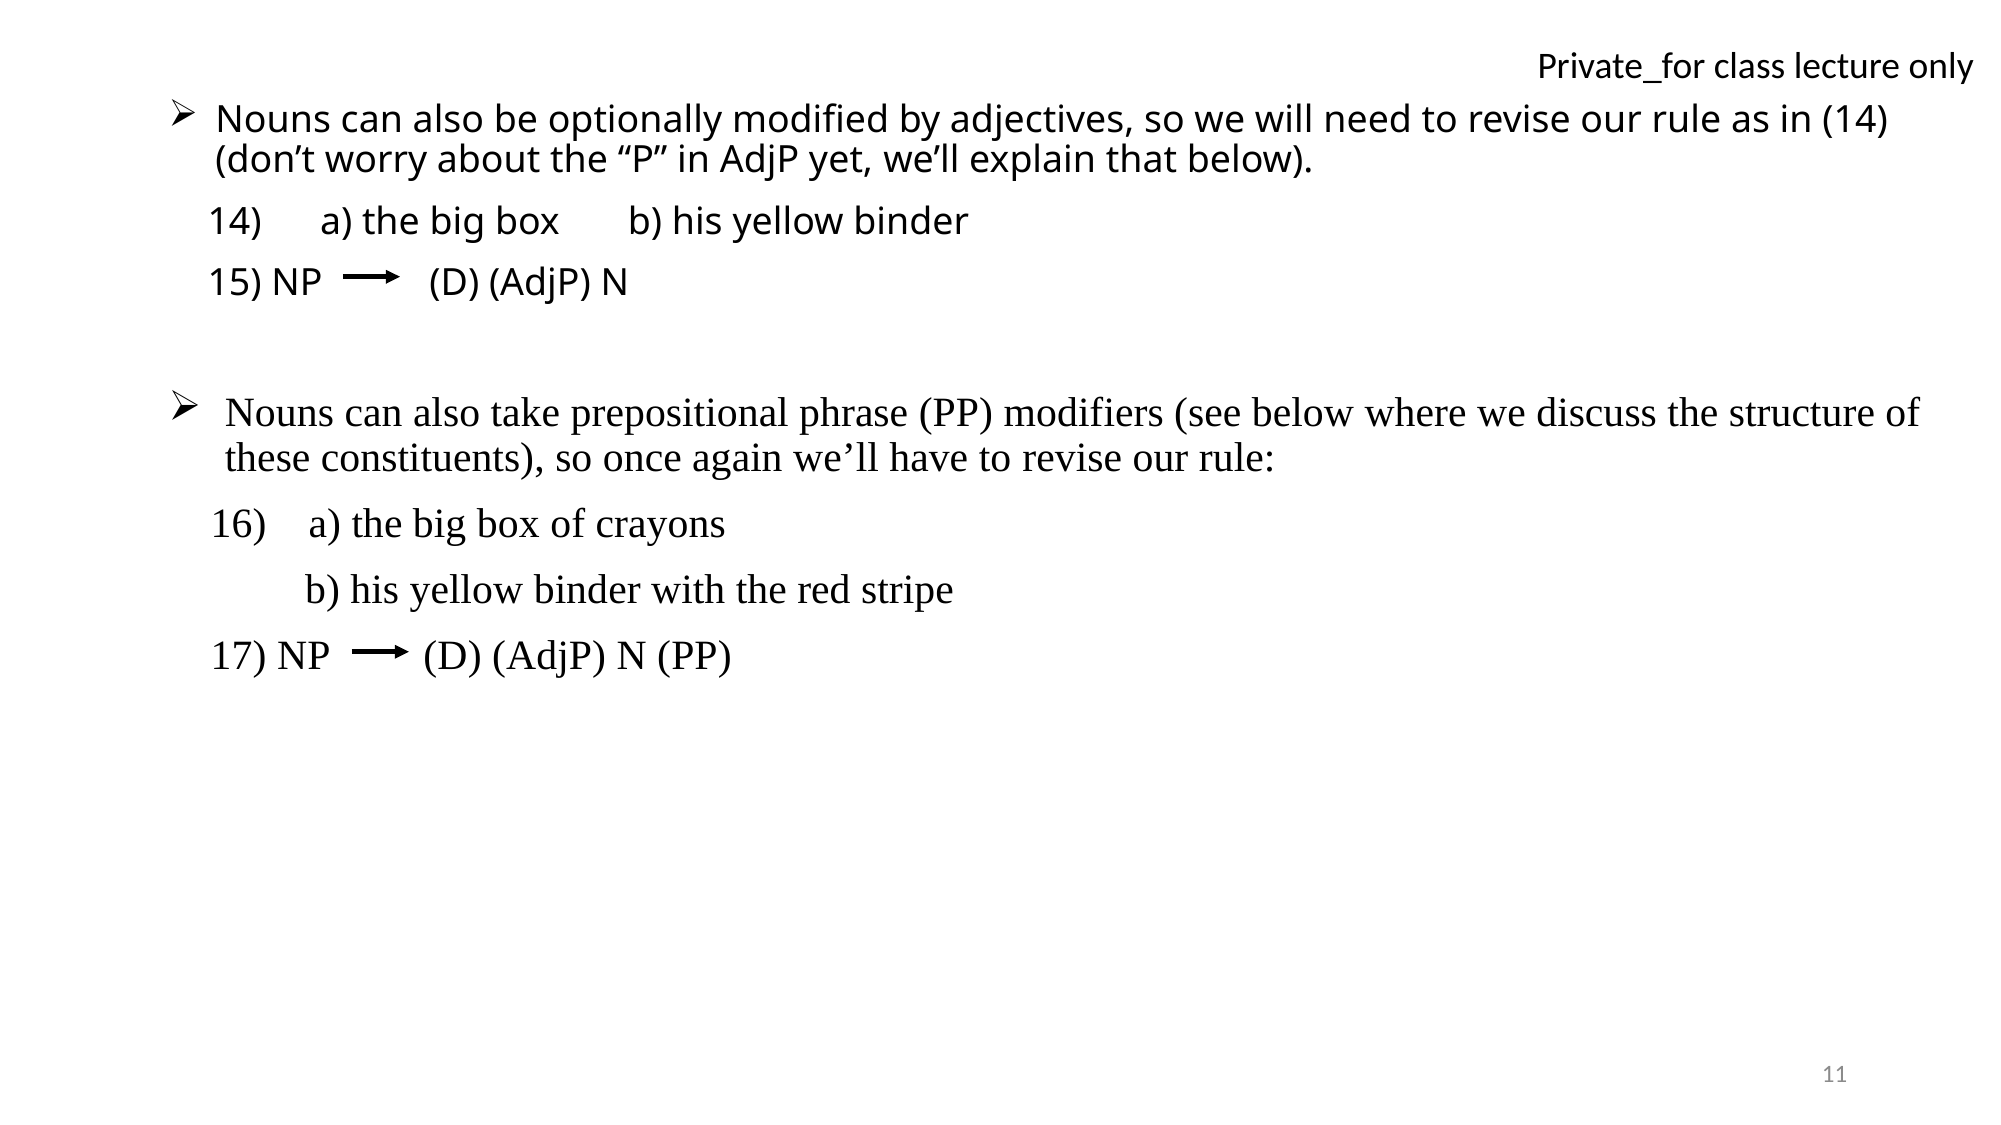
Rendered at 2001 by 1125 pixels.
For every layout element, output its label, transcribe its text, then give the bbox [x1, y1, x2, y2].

slide_number 11 [1412, 1042, 1863, 1103]
subtitle Nouns can also be optionally modified by adjectives, so we will need to revise our rule as in (14) (don’t worry about the “P” in AdjP yet, we’ll explain that below). 14) a) the big box b) his yellow binder 15) NP (D) (AdjP) N Nouns can also take prepositional phrase (PP) modifiers (see below where we discuss the structure of these constituents), so once again we’ll have to revise our rule: 16) a) the big box of crayons b) his yellow binder with the red stripe 17) NP (D) (AdjP) N (PP) [153, 92, 1975, 1043]
